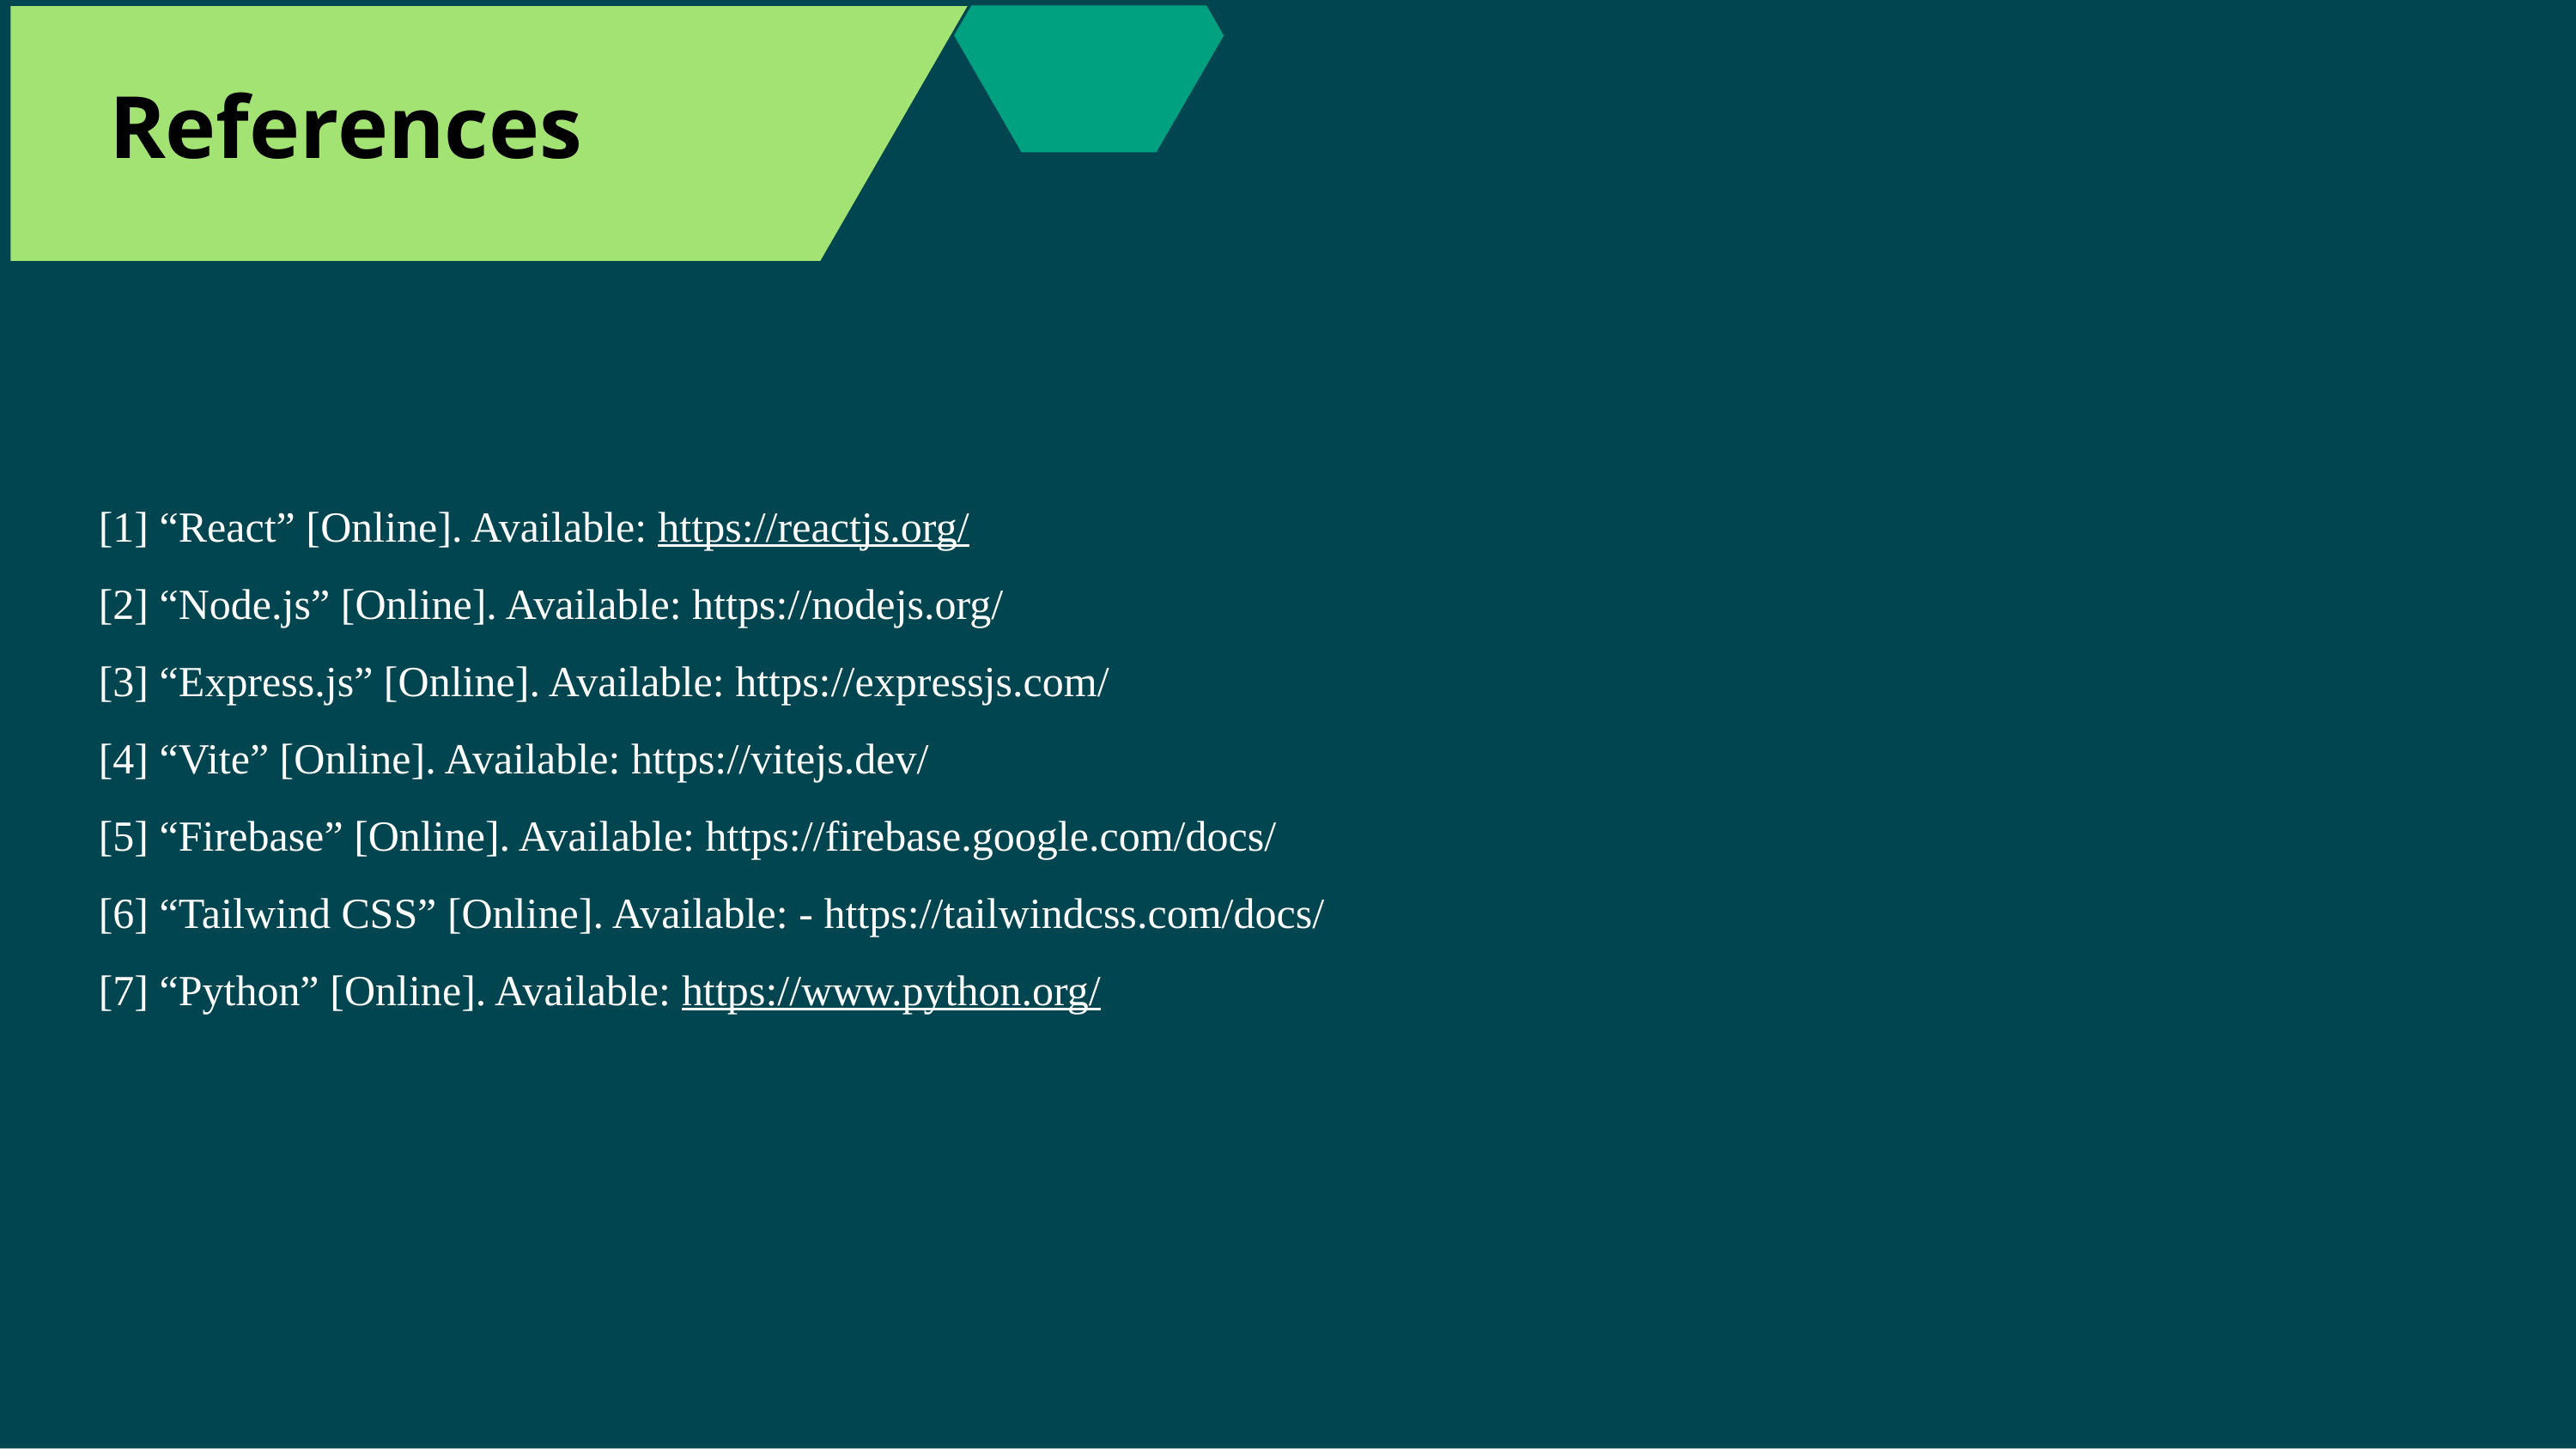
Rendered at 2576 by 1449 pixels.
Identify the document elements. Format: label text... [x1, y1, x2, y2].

text_box References [0, 58, 6, 175]
text_box [1] “React” [Online]. Available: https://reactjs.org/ [2] “Node.js” [Online]. Available: https://nodejs.org/ [3] “Express.js” [Online]. Available: https://expressjs.com/ [4] “Vite” [Online]. Available: https://vitejs.dev/ [5] “Firebase” [Online]. Available: https://firebase.google.com/docs/ [6] “Tailwind CSS” [Online]. Available: - https://tailwindcss.com/docs/ [7] “Python” [Online]. Available: https://www.python.org/ [53, 466, 2172, 1021]
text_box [10, 4, 1224, 262]
